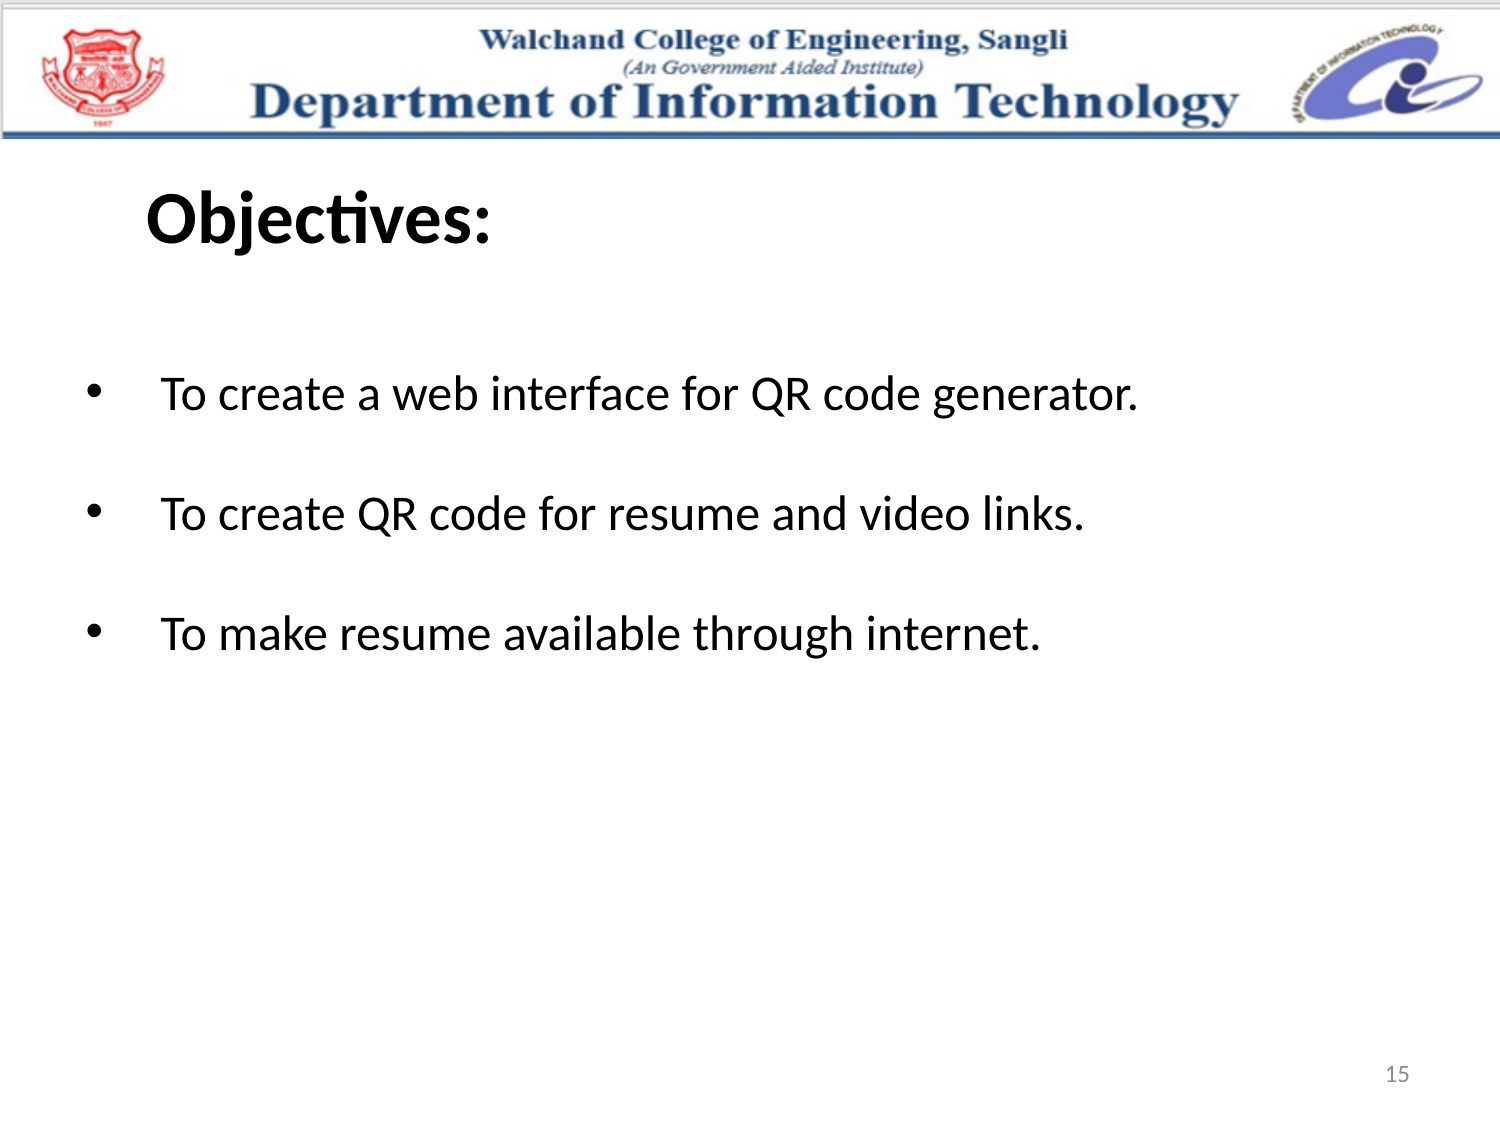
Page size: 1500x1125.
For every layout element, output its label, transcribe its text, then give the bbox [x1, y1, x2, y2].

subtitle To create a web interface for QR code generator. To create QR code for resume and video links. To make resume available through internet. [70, 364, 1436, 653]
slide_number 15 [1074, 1042, 1425, 1103]
picture [0, 0, 1500, 139]
title Objectives: [0, 196, 907, 342]
